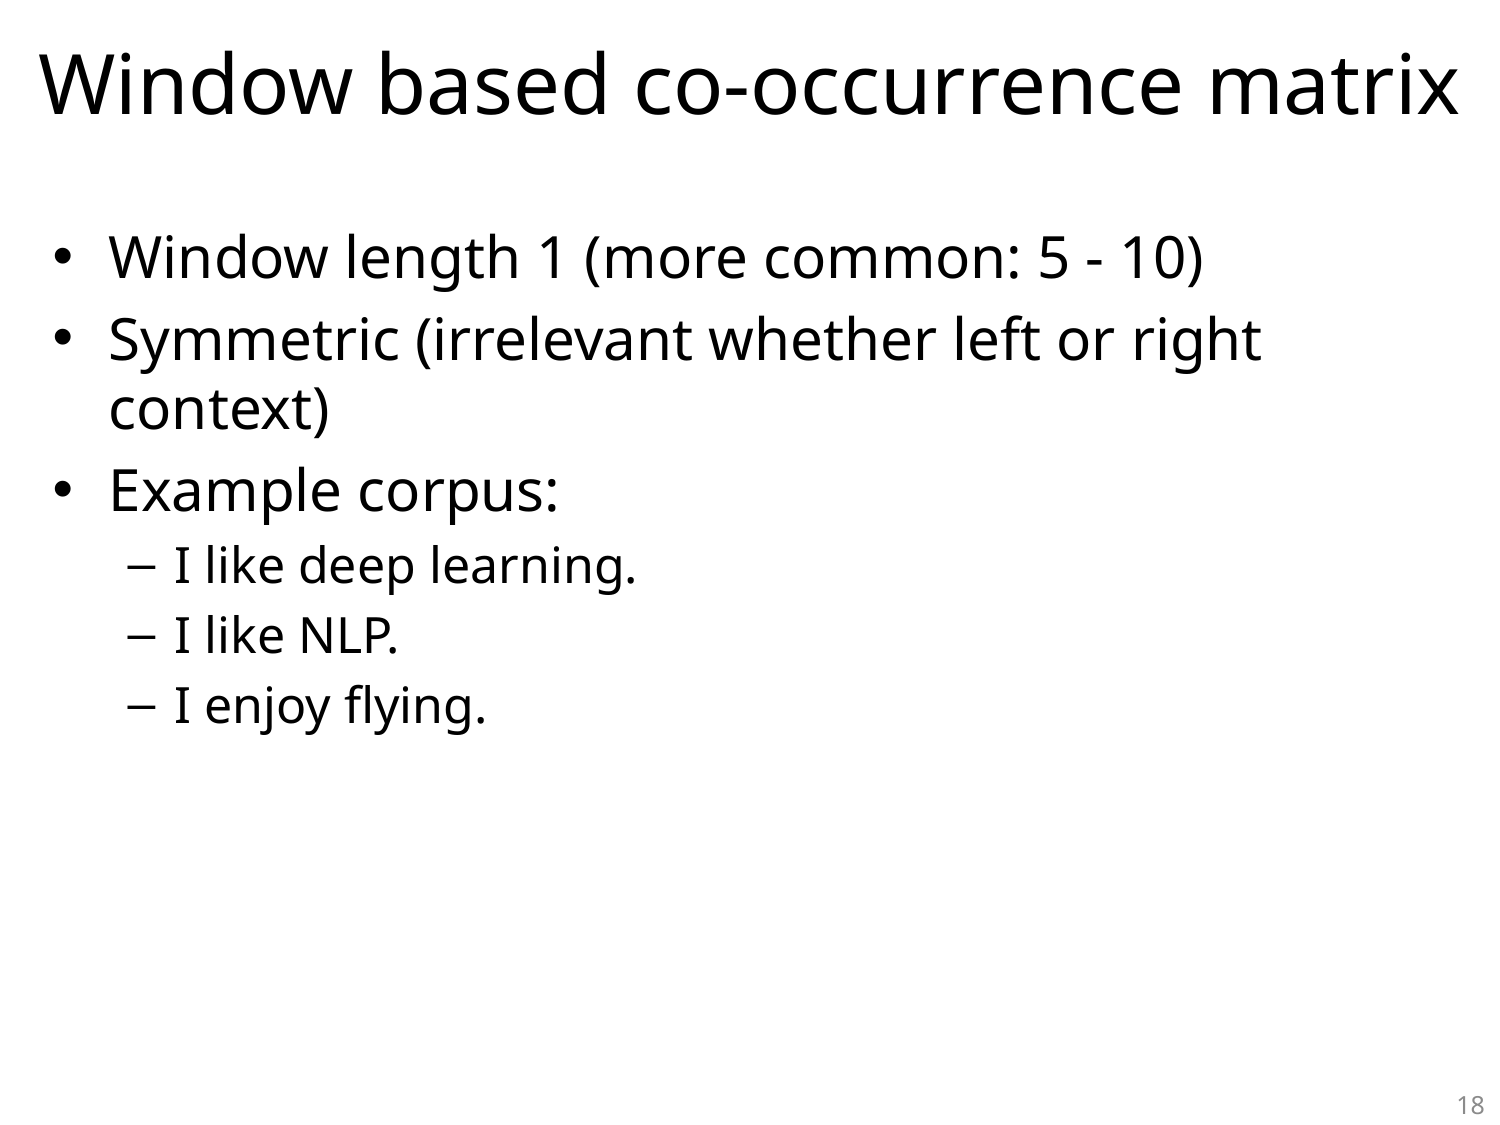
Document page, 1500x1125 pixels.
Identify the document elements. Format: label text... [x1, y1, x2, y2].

title Window based co-occurrence matrix [0, 0, 1500, 163]
list Window length 1 (more common: 5 - 10) Symmetric (irrelevant whether left or right context) Example corpus: I like deep learning. I like NLP. I enjoy flying. [37, 212, 1463, 1075]
slide_number 18 [1149, 1087, 1500, 1125]
